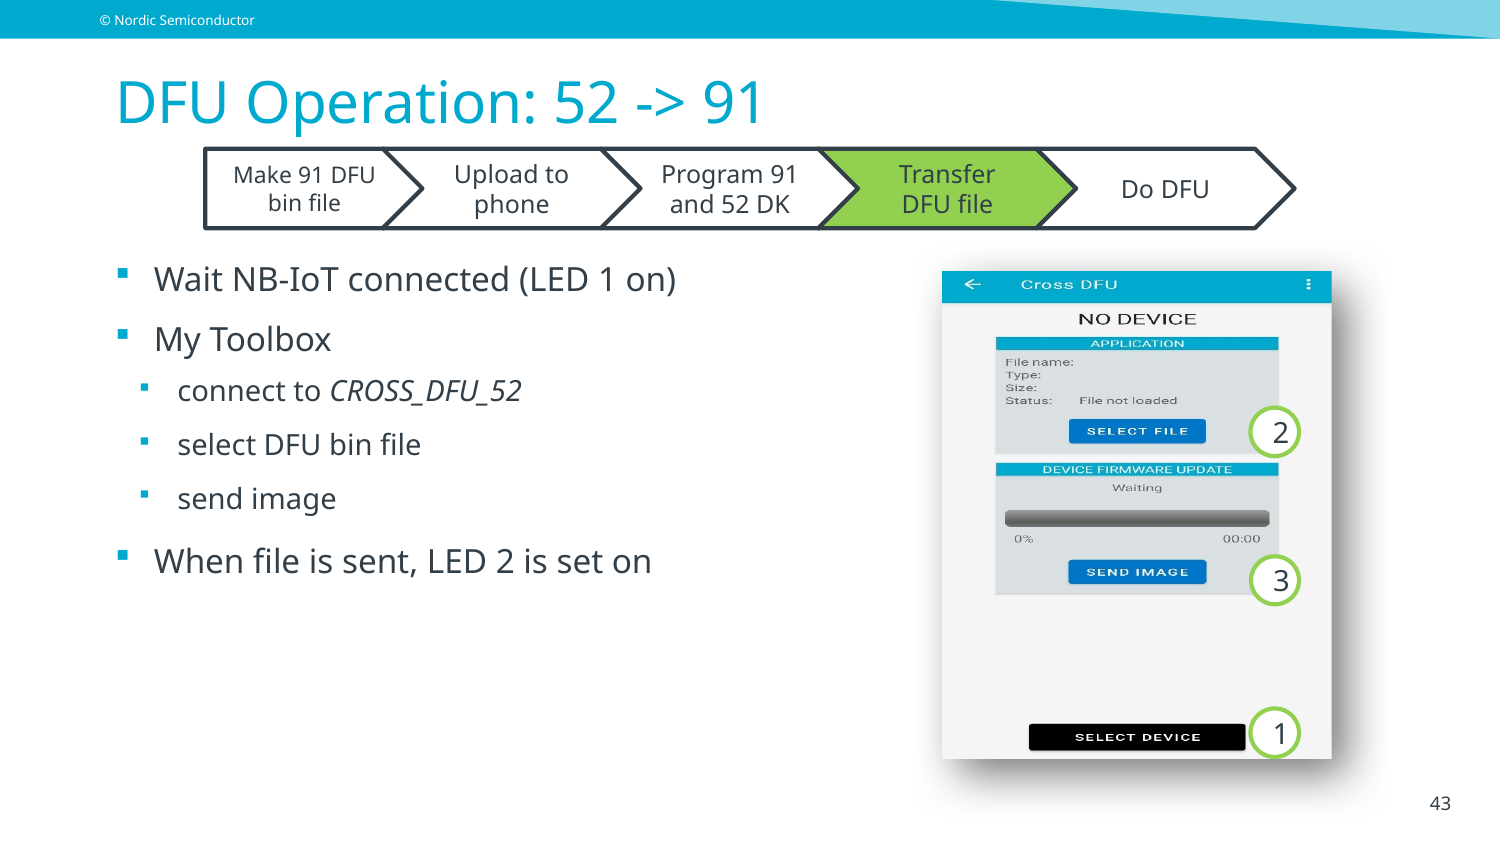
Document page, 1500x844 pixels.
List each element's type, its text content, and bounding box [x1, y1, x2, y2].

title DFU Operation: 52 -> 91 [100, 54, 1400, 139]
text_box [204, 148, 1296, 229]
slide_number 43 [1399, 782, 1463, 828]
list Wait NB-IoT connected (LED 1 on) My Toolbox connect to CROSS_DFU_52 select DFU bin file send image When file is sent, LED 2 is set on [100, 238, 1400, 773]
picture [941, 271, 1333, 760]
